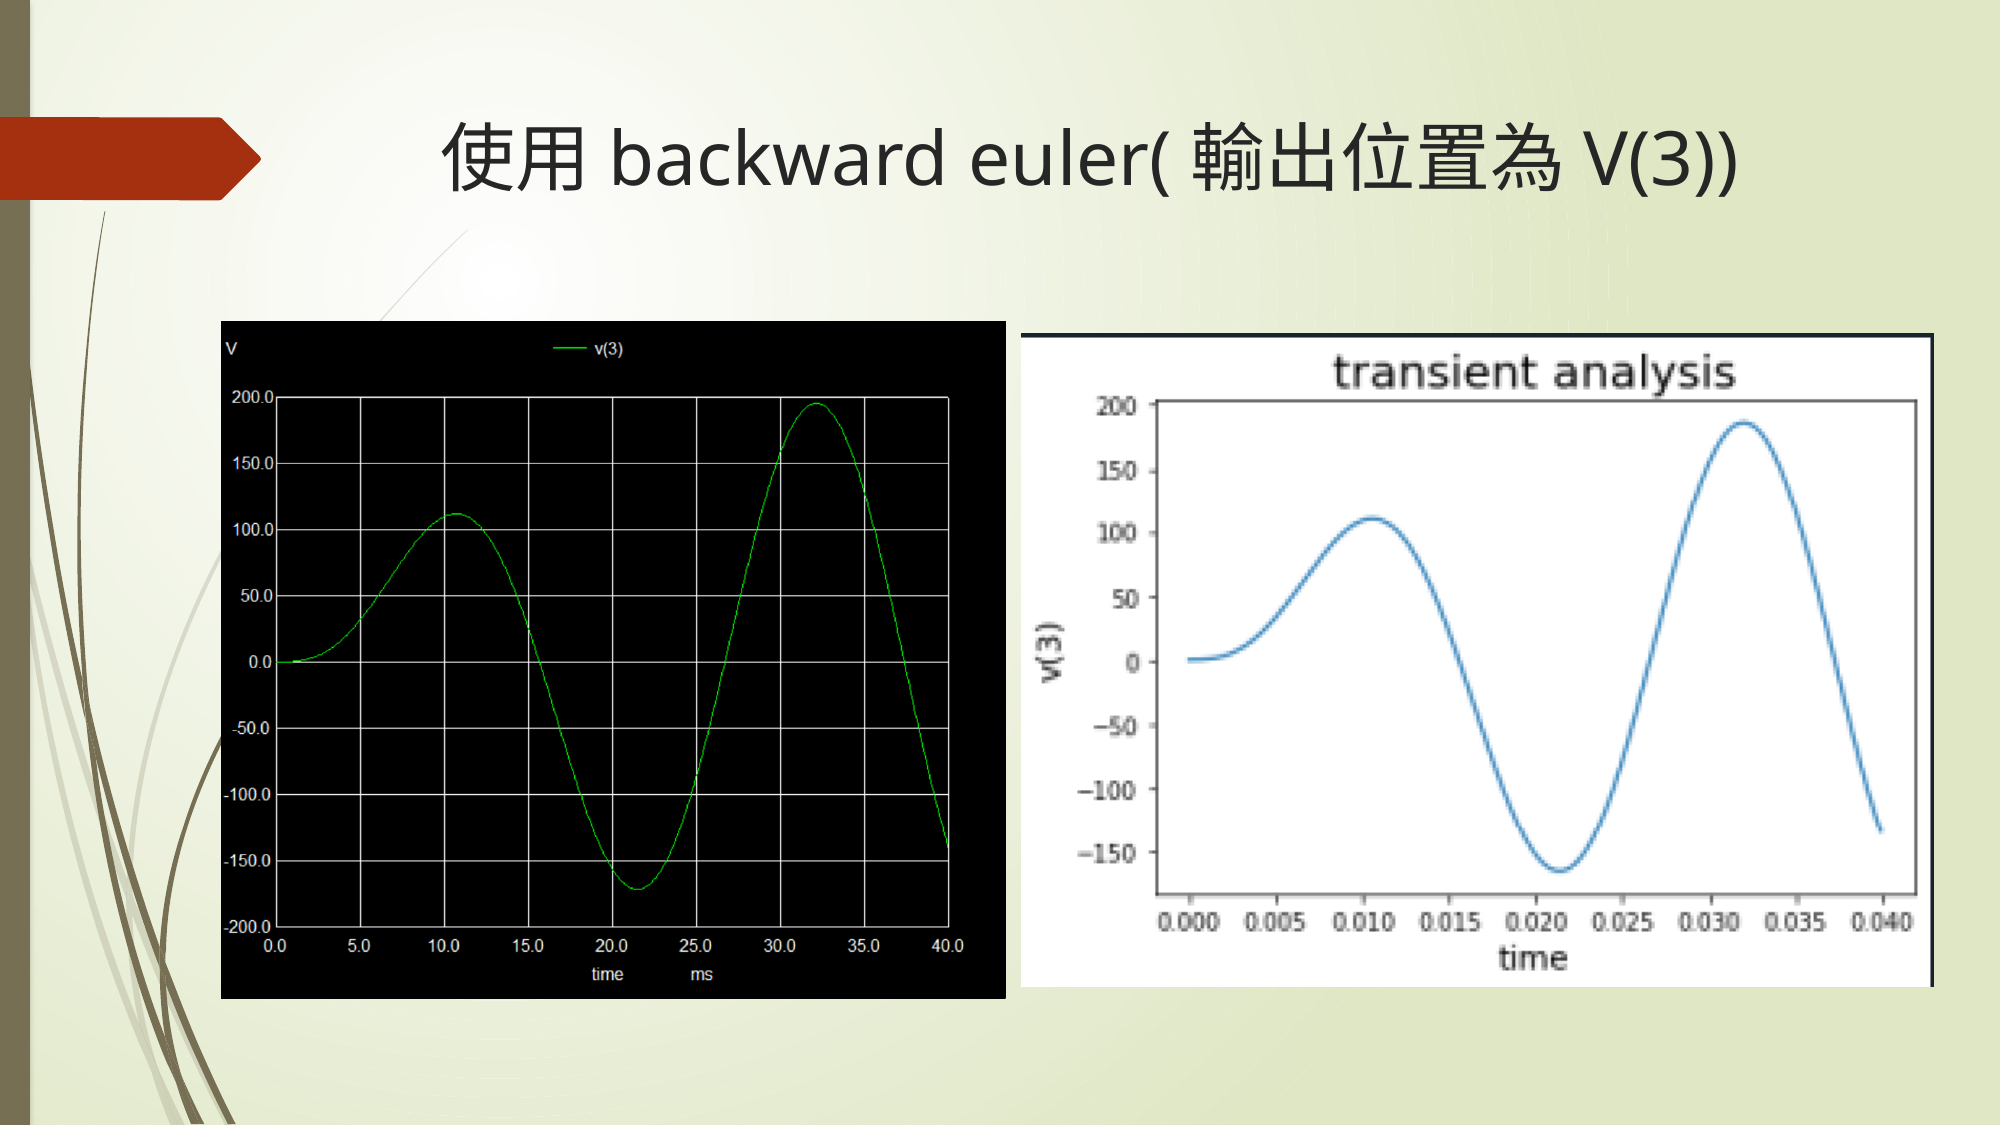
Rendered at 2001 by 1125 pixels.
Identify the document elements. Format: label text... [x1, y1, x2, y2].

title 使用backward euler(輸出位置為V(3)) [425, 102, 1888, 313]
picture [221, 321, 1006, 999]
picture [1021, 333, 1935, 987]
